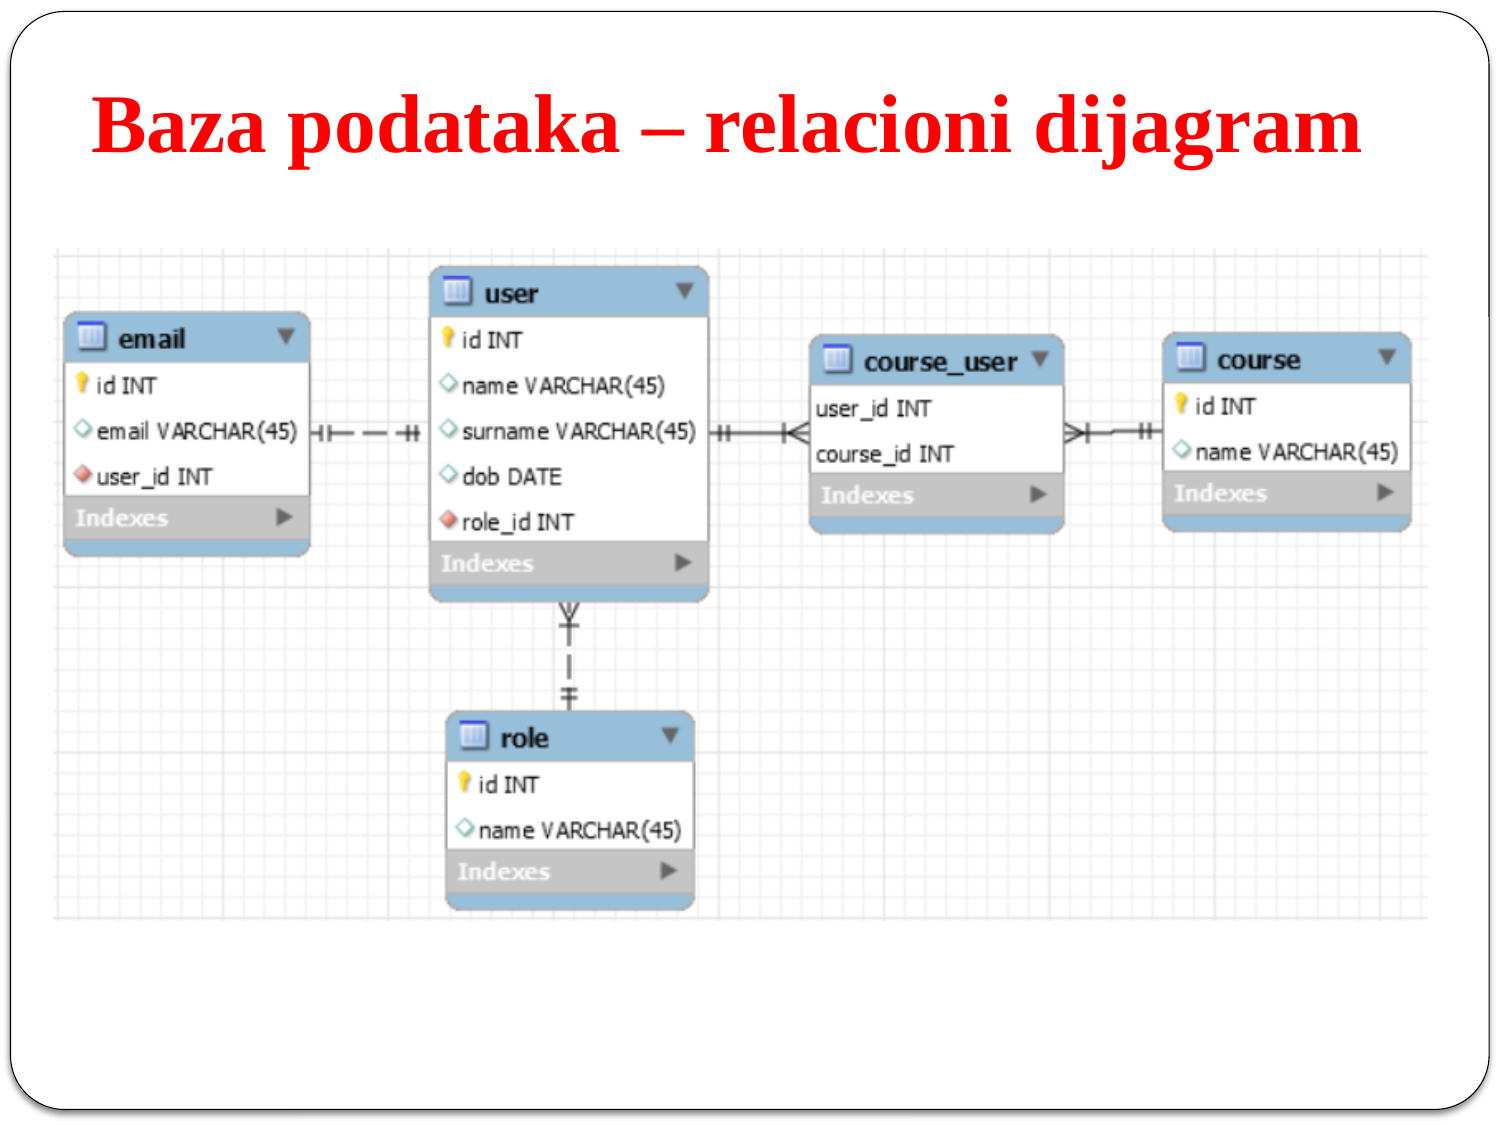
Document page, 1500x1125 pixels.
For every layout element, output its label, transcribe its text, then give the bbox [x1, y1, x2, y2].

title Baza podataka – relacioni dijagram [76, 42, 1426, 185]
picture [52, 247, 1428, 921]
